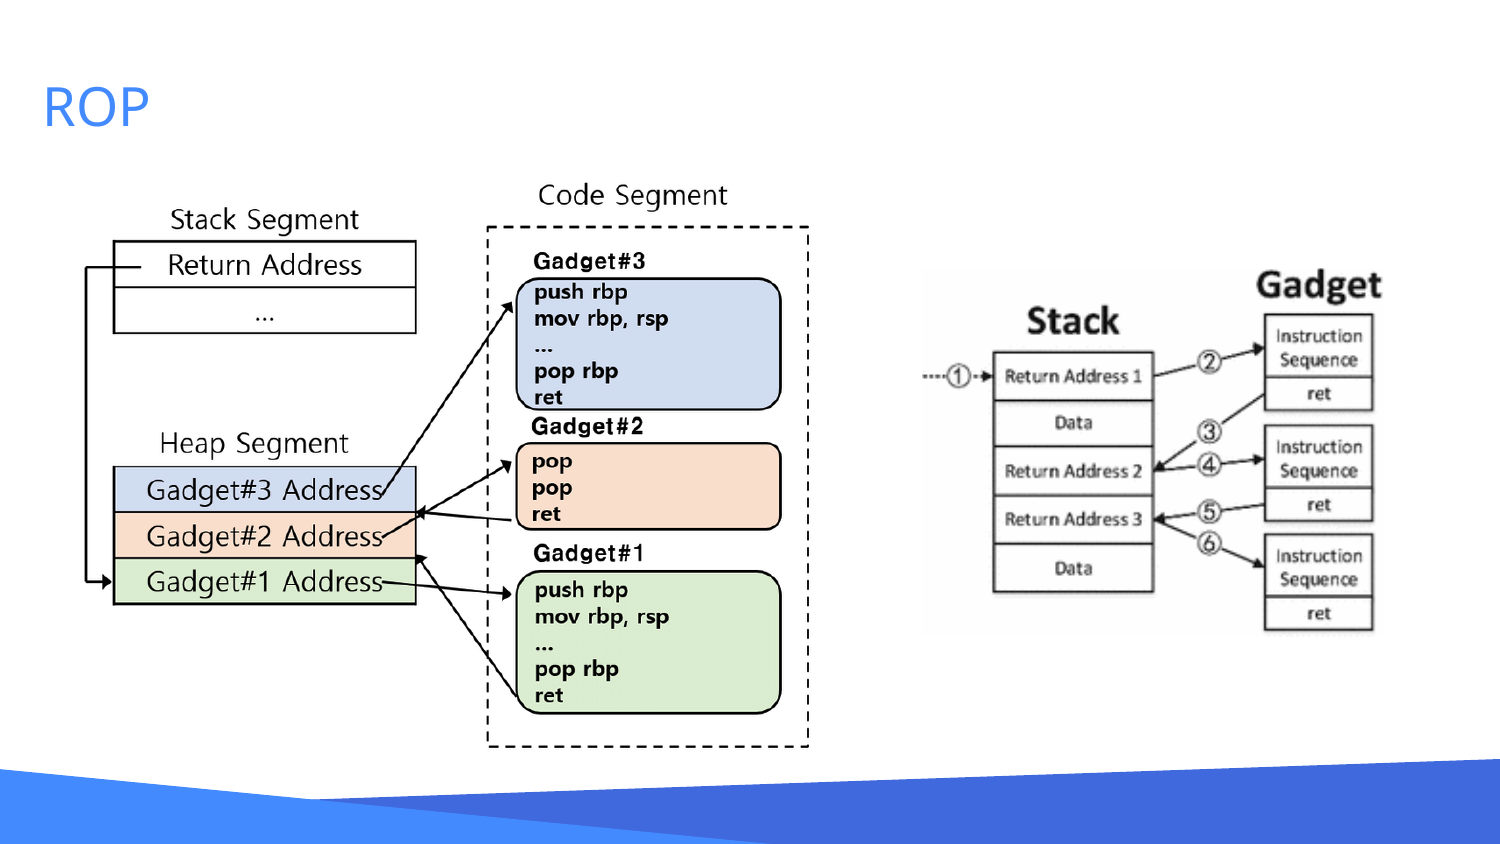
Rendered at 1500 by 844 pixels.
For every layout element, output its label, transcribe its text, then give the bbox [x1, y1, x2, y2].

picture [921, 267, 1385, 637]
picture [74, 181, 822, 753]
title ROP [27, 57, 1471, 182]
